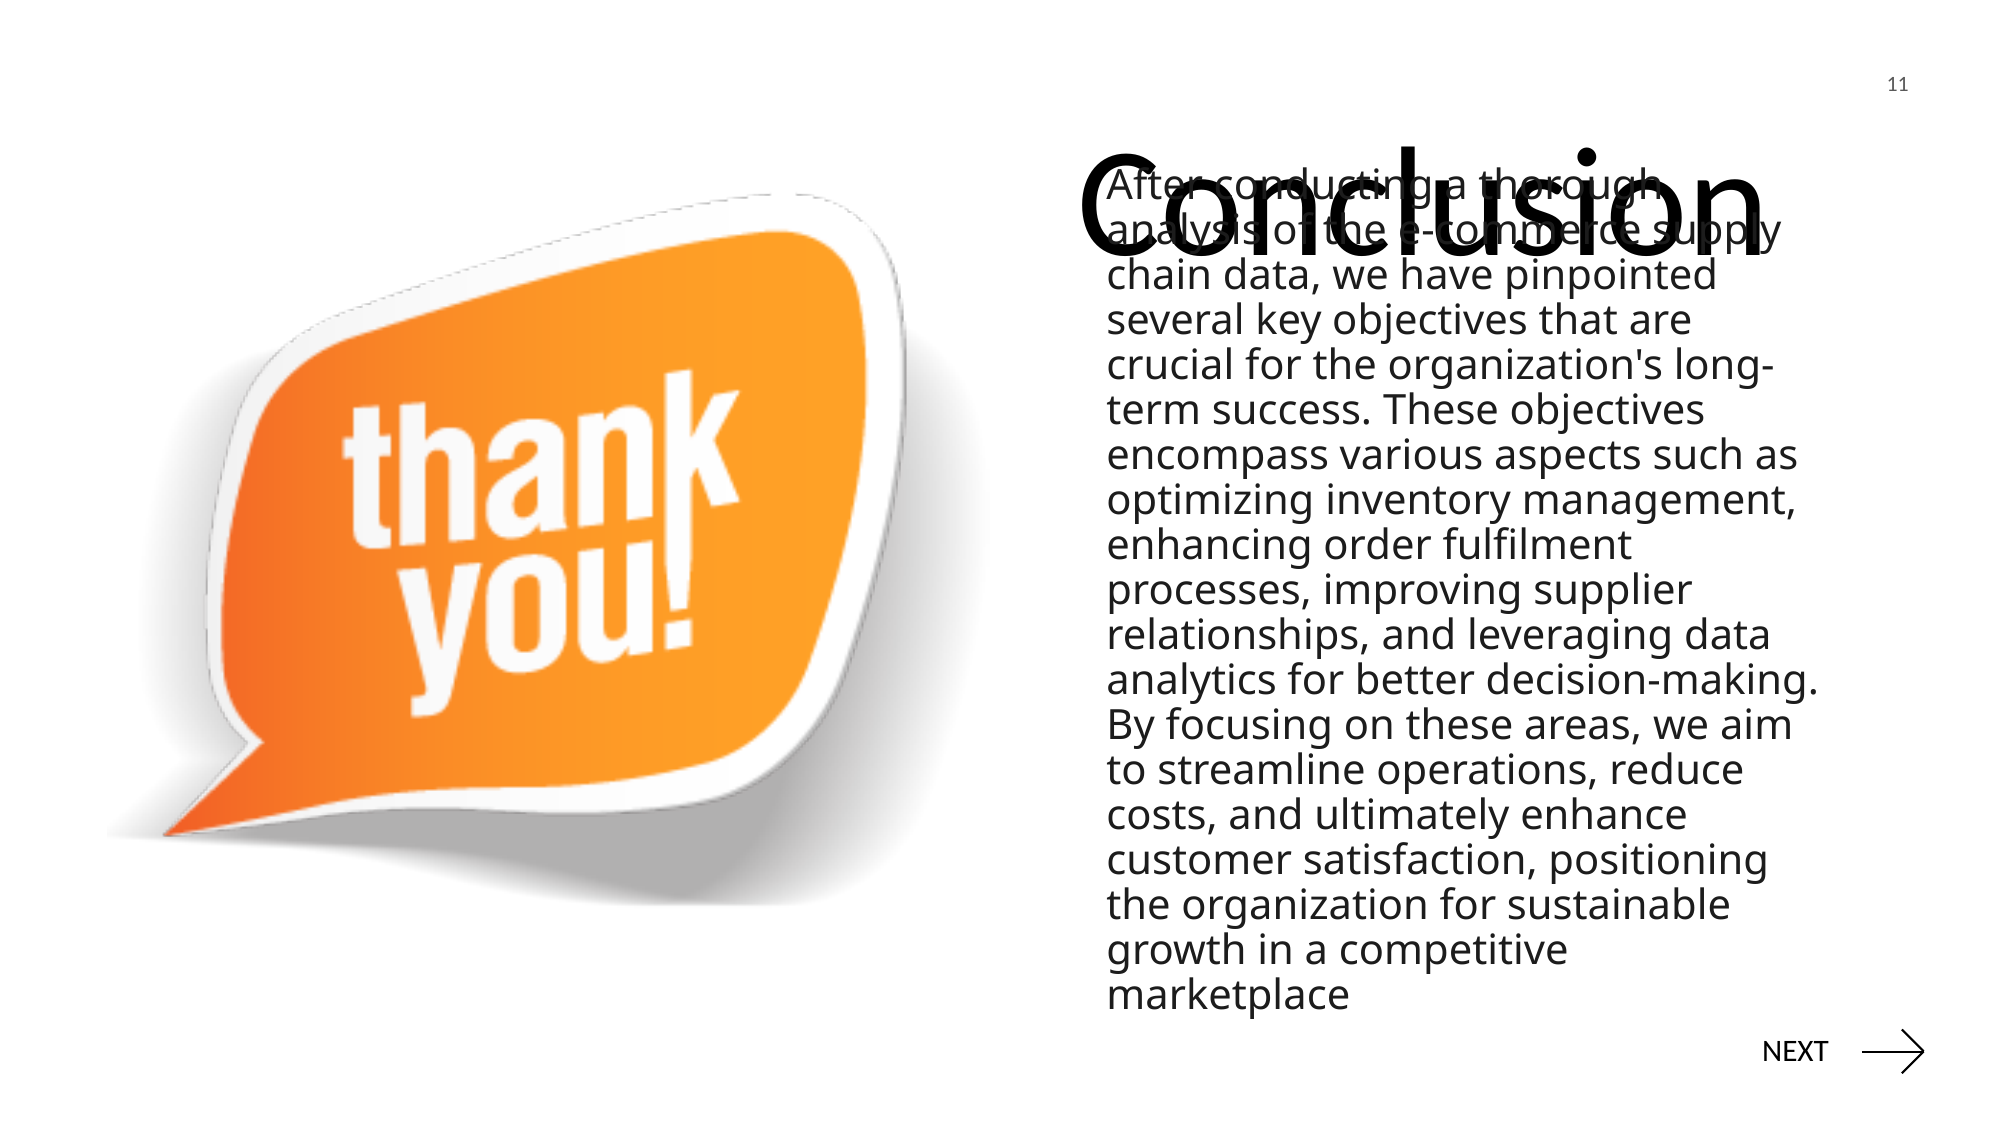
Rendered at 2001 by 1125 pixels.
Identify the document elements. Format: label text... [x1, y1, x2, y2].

slide_number 11 [1862, 53, 1924, 113]
title Conclusion [1062, 112, 1790, 309]
picture [107, 167, 990, 929]
list After conducting a thorough analysis of the e-commerce supply chain data, we have pinpointed several key objectives that are crucial for the organization's long-term success. These objectives encompass various aspects such as optimizing inventory management, enhancing order fulfilment processes, improving supplier relationships, and leveraging data analytics for better decision-making. By focusing on these areas, we aim to streamline operations, reduce costs, and ultimately enhance customer satisfaction, positioning the organization for sustainable growth in a competitive marketplace [1091, 830, 1838, 1027]
